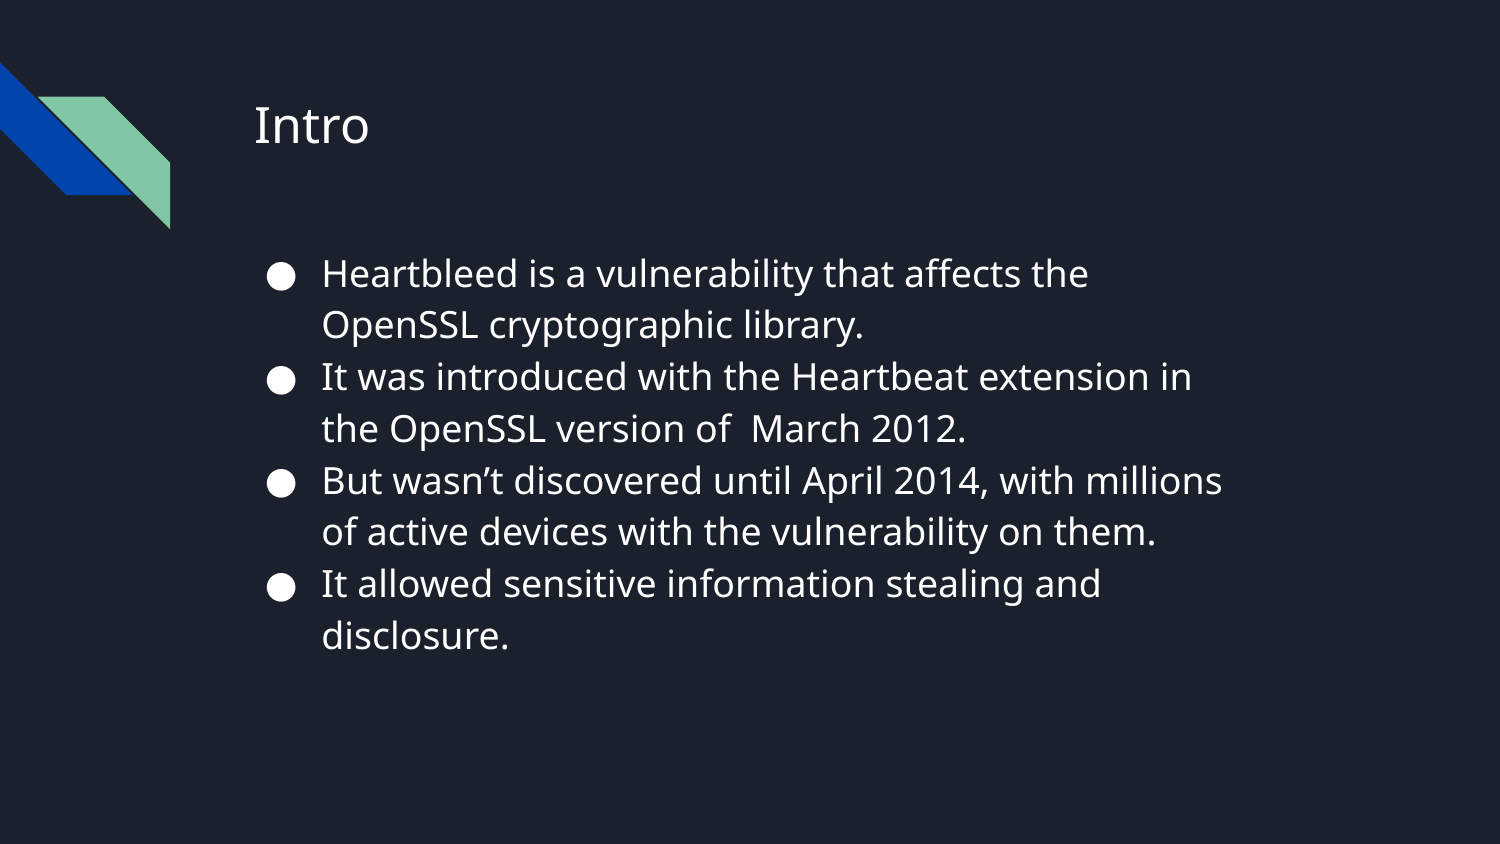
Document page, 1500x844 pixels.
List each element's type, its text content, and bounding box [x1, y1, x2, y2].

title Intro [239, 78, 1395, 228]
list Heartbleed is a vulnerability that affects the OpenSSL cryptographic library. It was introduced with the Heartbeat extension in the OpenSSL version of March 2012. But wasn’t discovered until April 2014, with millions of active devices with the vulnerability on them. It allowed sensitive information stealing and disclosure. [231, 227, 1269, 706]
